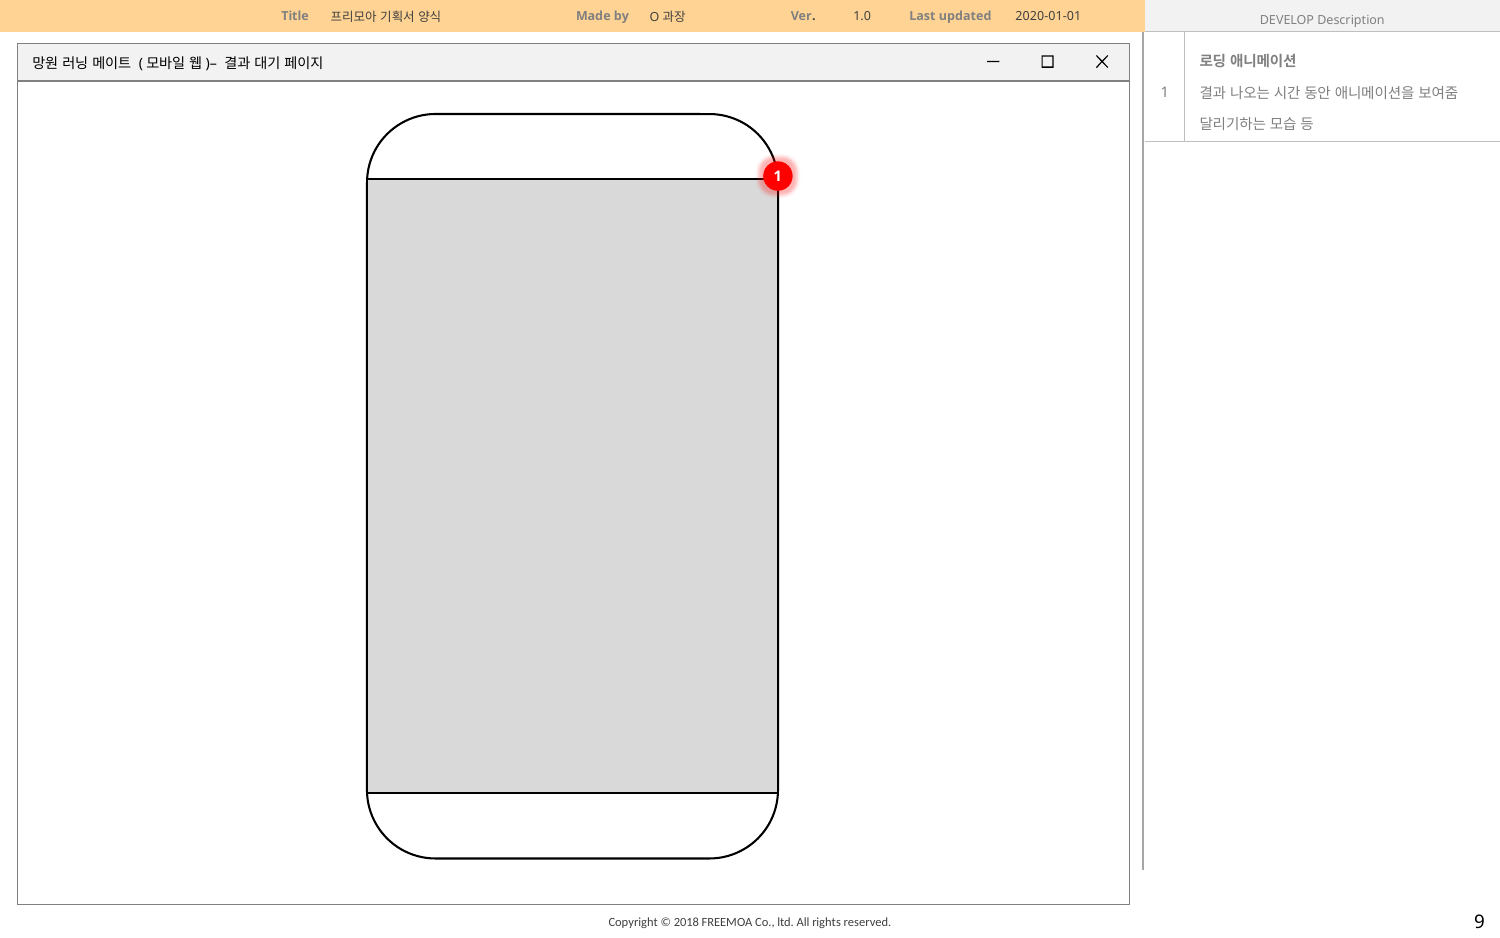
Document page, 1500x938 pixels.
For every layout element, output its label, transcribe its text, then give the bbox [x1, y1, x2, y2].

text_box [745, 159, 811, 193]
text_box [17, 86, 1131, 905]
table_header DEVELOP Description [1145, 0, 1500, 31]
table_cell 1 [1145, 32, 1184, 141]
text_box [17, 43, 1131, 80]
table_cell 로딩 애니메이션 결과 나오는 시간 동안 애니메이션을 보여줌 달리기하는 모습 등 [1185, 32, 1500, 141]
